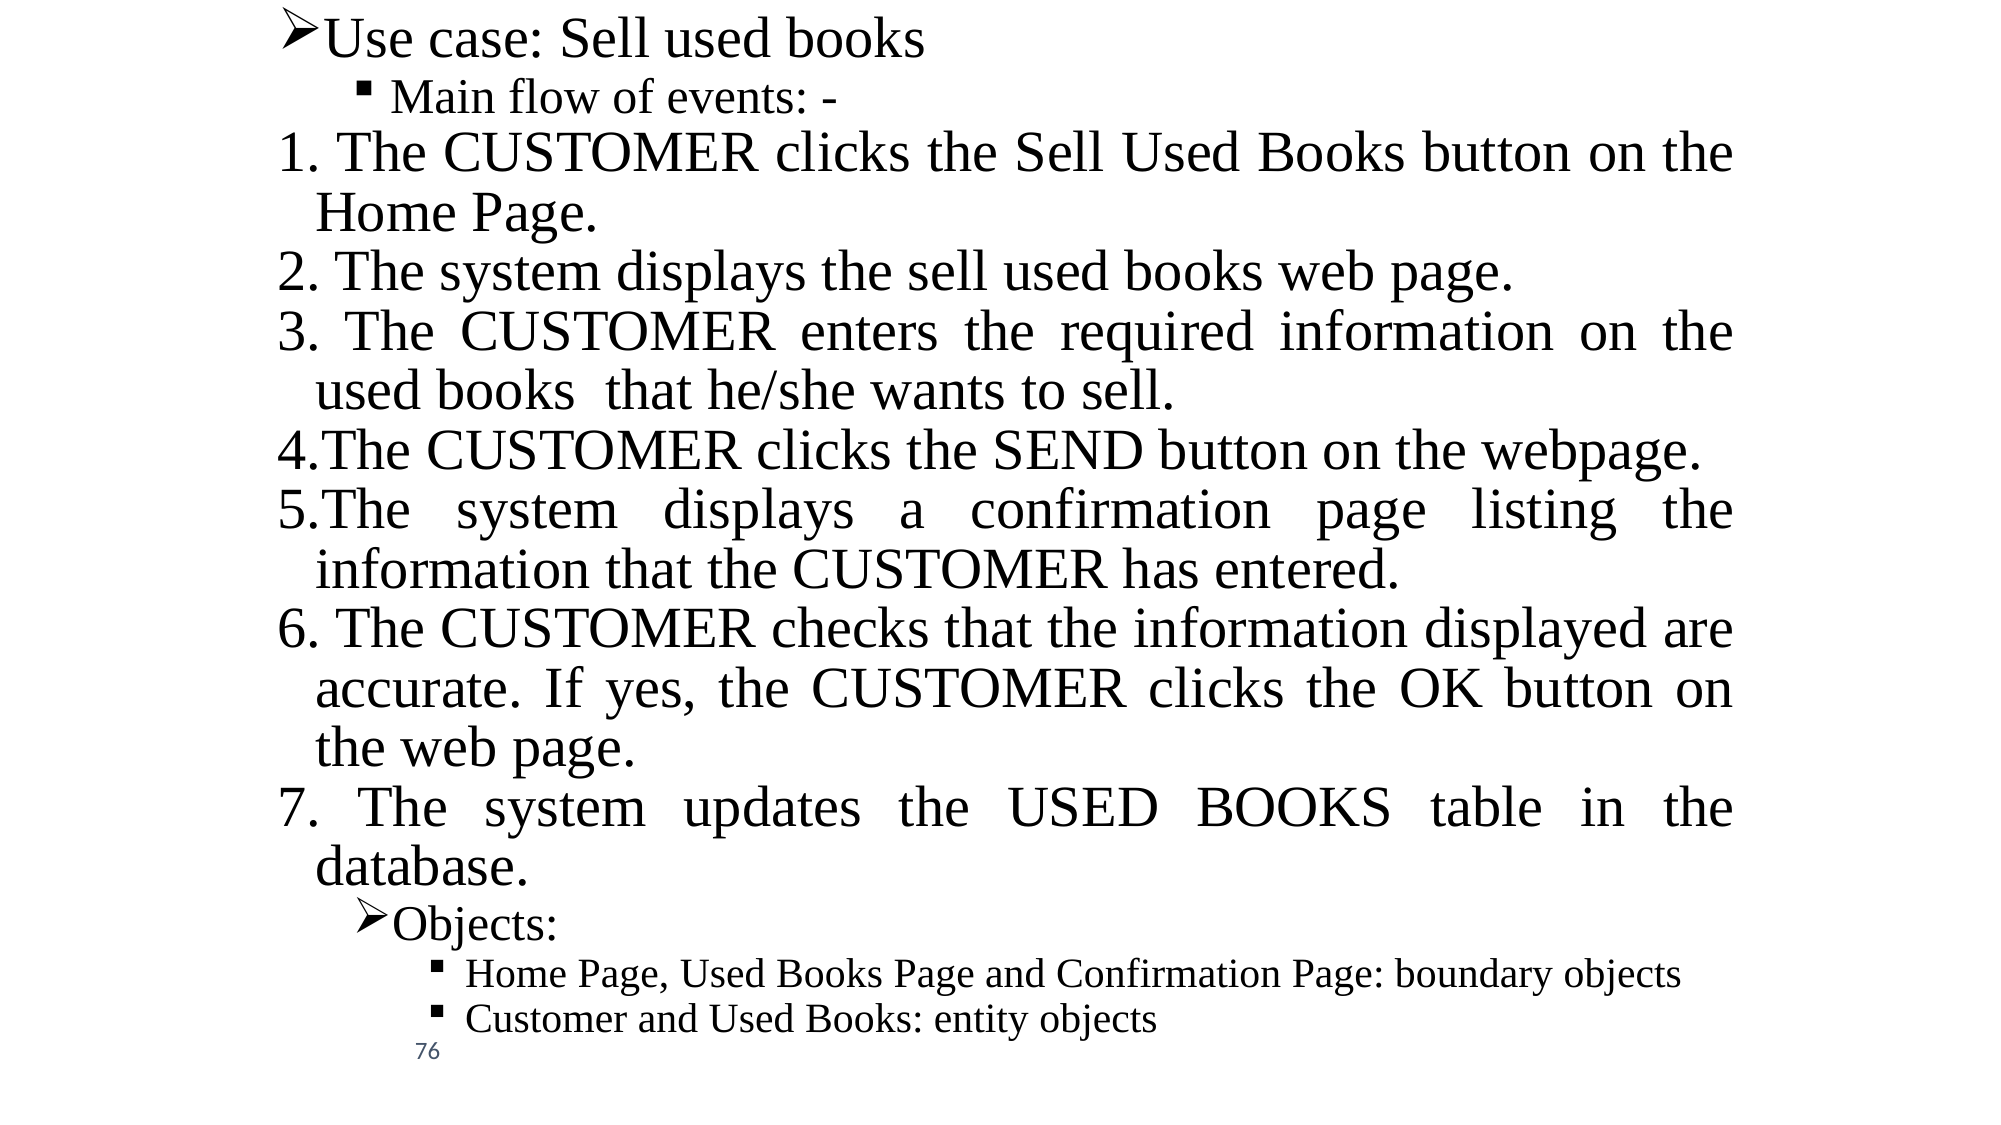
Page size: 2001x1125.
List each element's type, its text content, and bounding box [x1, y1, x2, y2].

slide_number 76 [399, 1012, 1050, 1088]
list Use case: Sell used books Main flow of events: - 1. The CUSTOMER clicks the Sell Used Books button on the Home Page. 2. The system displays the sell used books web page. 3. The CUSTOMER enters the required information on the used books that he/she wants to sell. 4.The CUSTOMER clicks the SEND button on the webpage. 5.The system displays a confirmation page listing the information that the CUSTOMER has entered. 6. The CUSTOMER checks that the information displayed are accurate. If yes, the CUSTOMER clicks the OK button on the web page. 7. The system updates the USED BOOKS table in the database. Objects: Home Page, Used Books Page and Confirmation Page: boundary objects Customer and Used Books: entity objects [262, 0, 1750, 1125]
